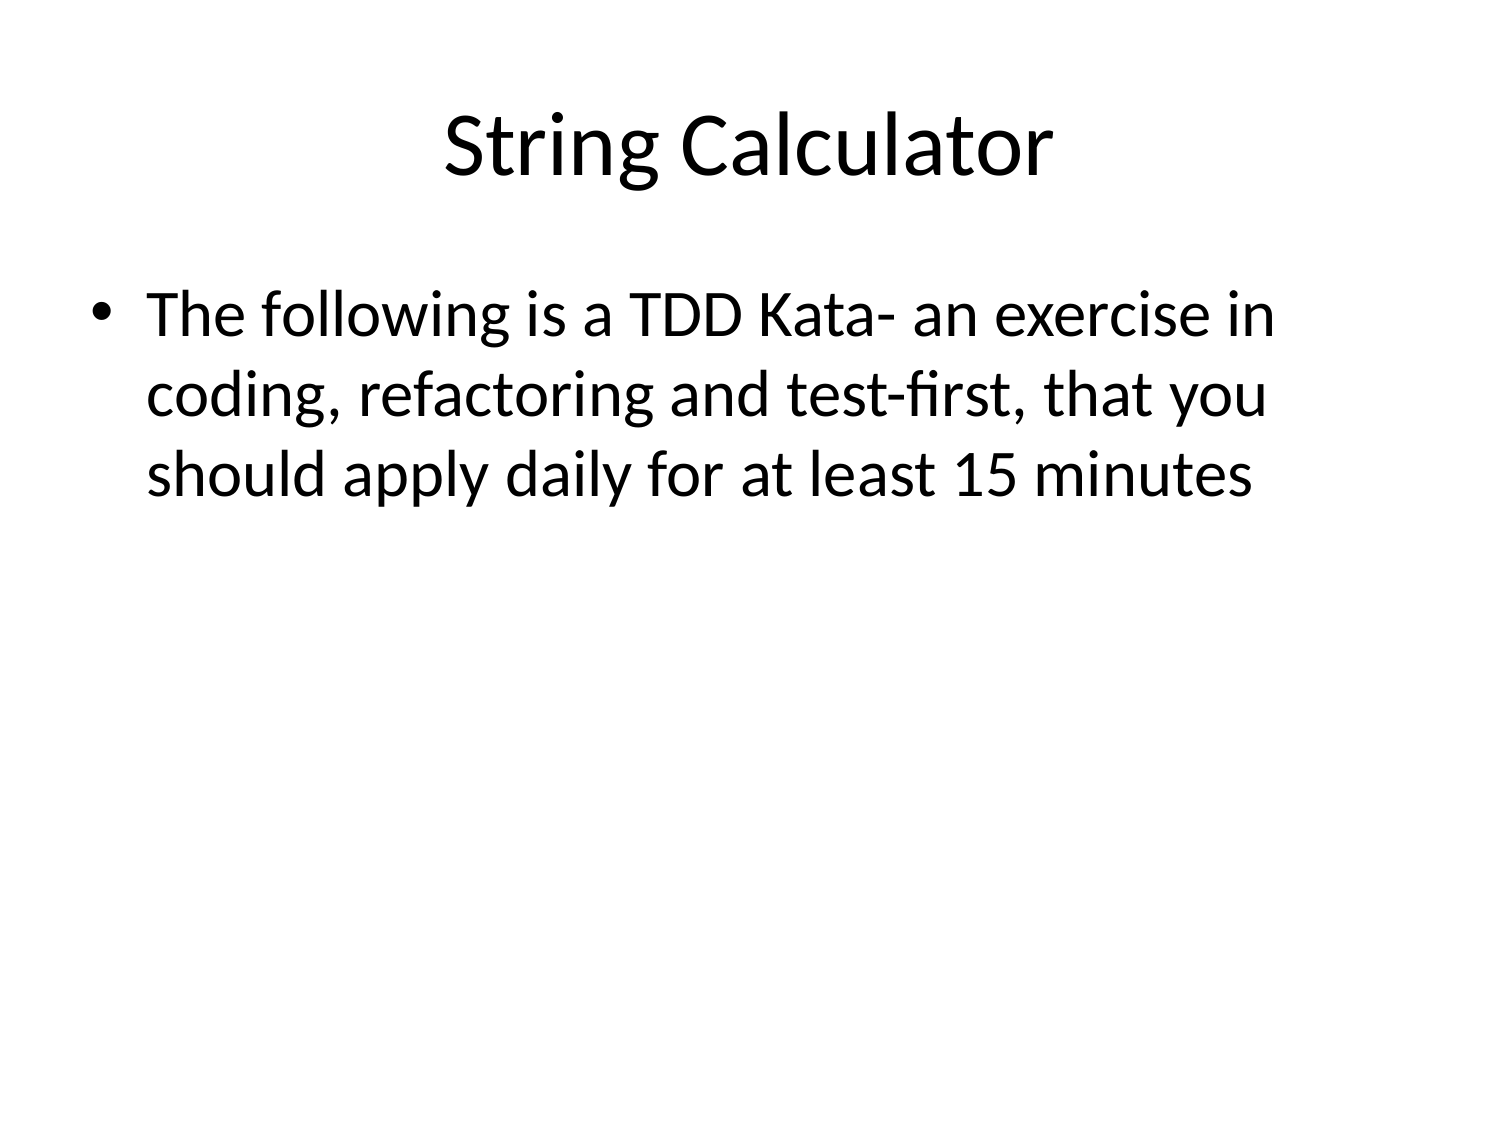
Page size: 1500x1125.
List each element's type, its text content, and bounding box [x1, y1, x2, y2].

list The following is a TDD Kata- an exercise in coding, refactoring and test-first, that you should apply daily for at least 15 minutes [75, 262, 1425, 1005]
title String Calculator [75, 45, 1425, 233]
